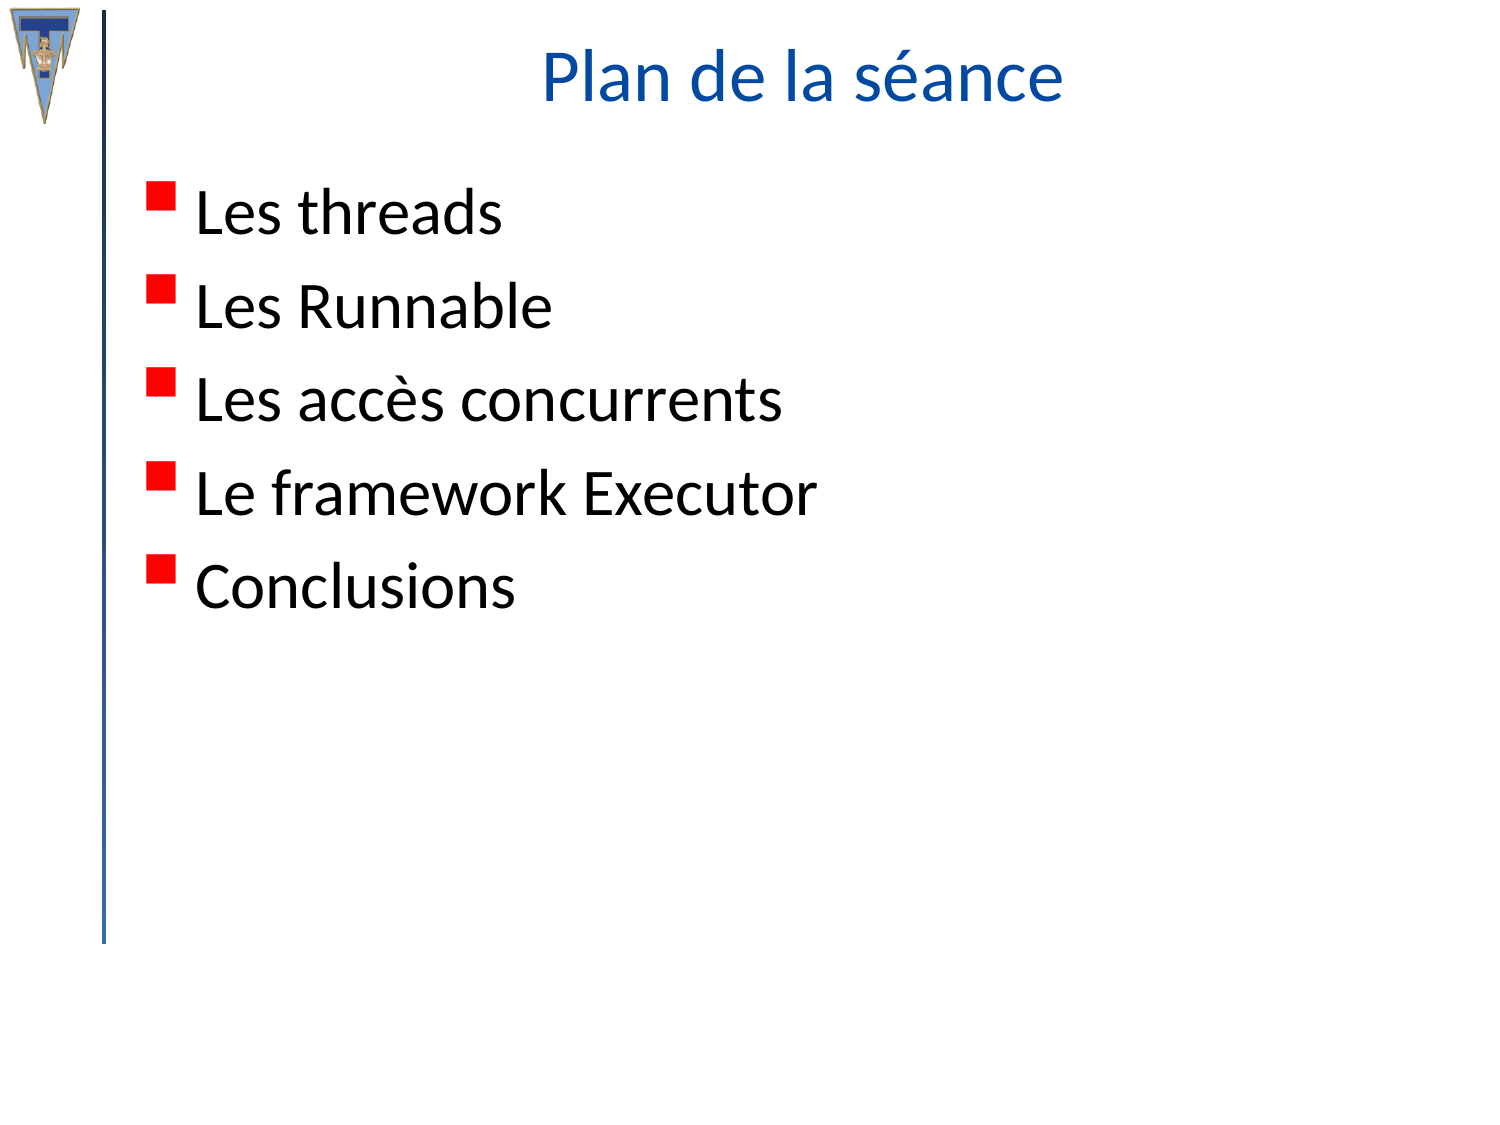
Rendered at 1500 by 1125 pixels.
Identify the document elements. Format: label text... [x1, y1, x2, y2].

picture [9, 7, 80, 124]
text_box Plan de la séance [123, 19, 1483, 147]
list Les threads Les Runnable Les accès concurrents Le framework Executor Conclusions [123, 160, 1500, 1071]
